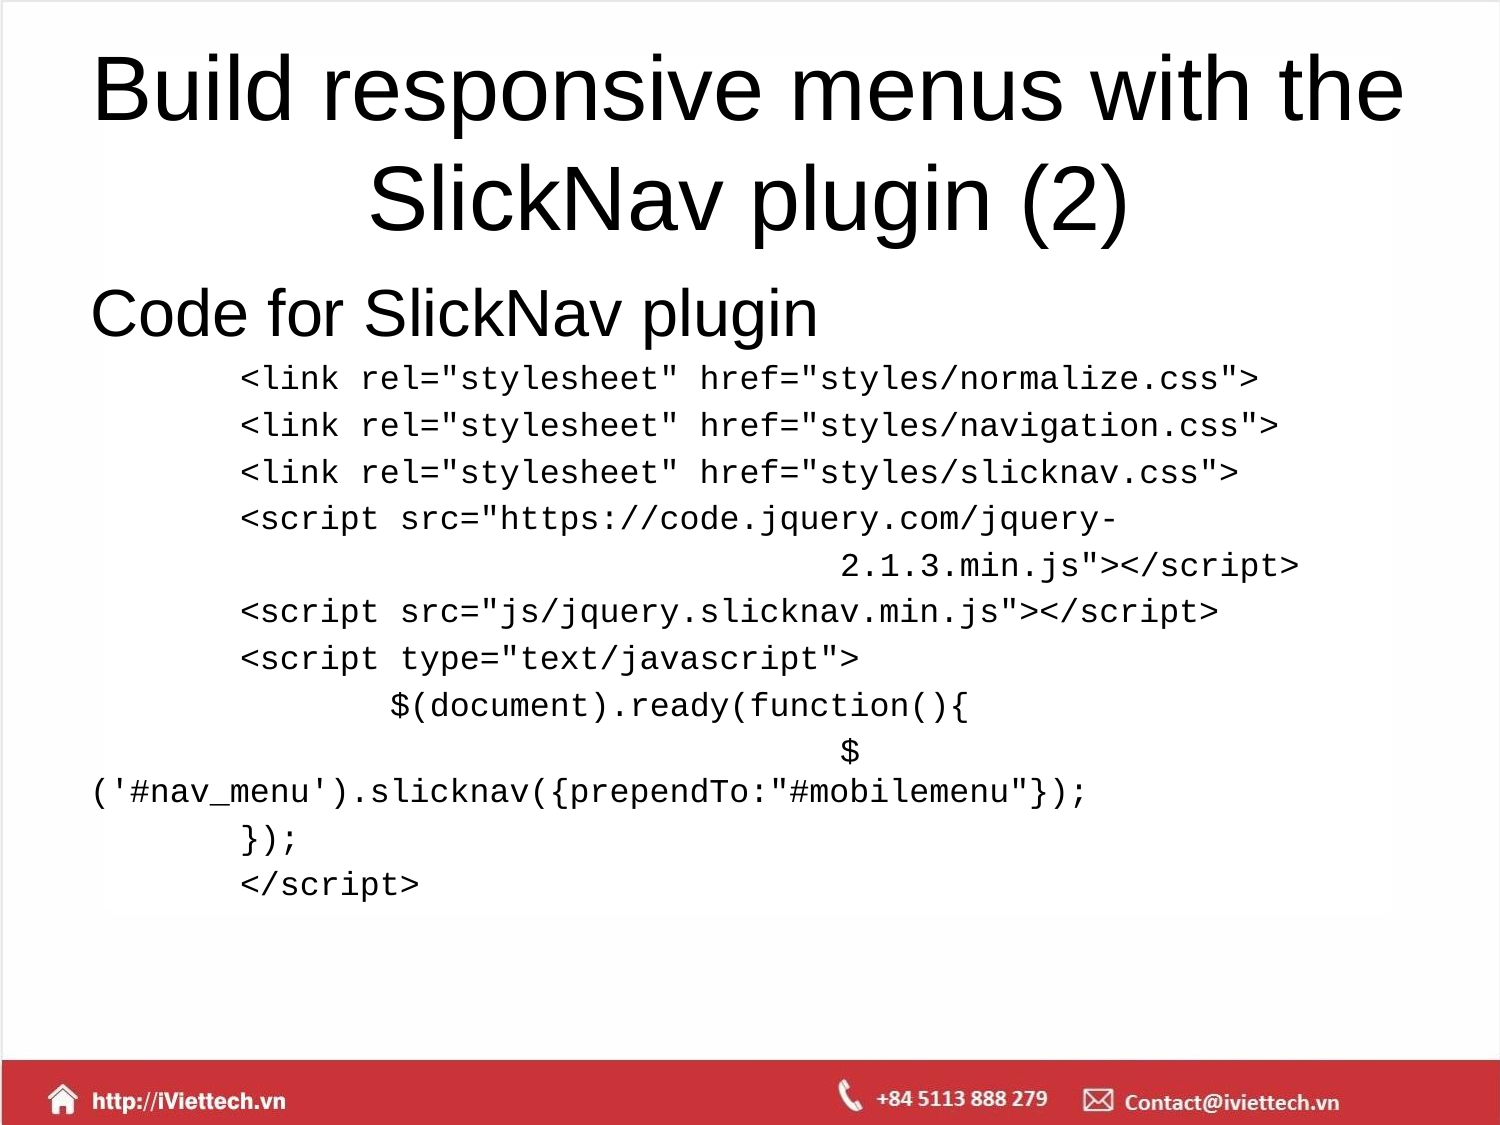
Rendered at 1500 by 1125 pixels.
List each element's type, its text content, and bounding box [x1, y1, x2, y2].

list Code for SlickNav plugin <link rel="stylesheet" href="styles/normalize.css"> <link rel="stylesheet" href="styles/navigation.css"> <link rel="stylesheet" href="styles/slicknav.css"> <script src="https://code.jquery.com/jquery- 2.1.3.min.js"></script> <script src="js/jquery.slicknav.min.js"></script> <script type="text/javascript"> $(document).ready(function(){ $('#nav_menu').slicknav({prependTo:"#mobilemenu"}); }); </script> [75, 262, 1425, 1005]
picture [0, 0, 1500, 1125]
title Build responsive menus with the SlickNav plugin (2) [75, 45, 1425, 233]
